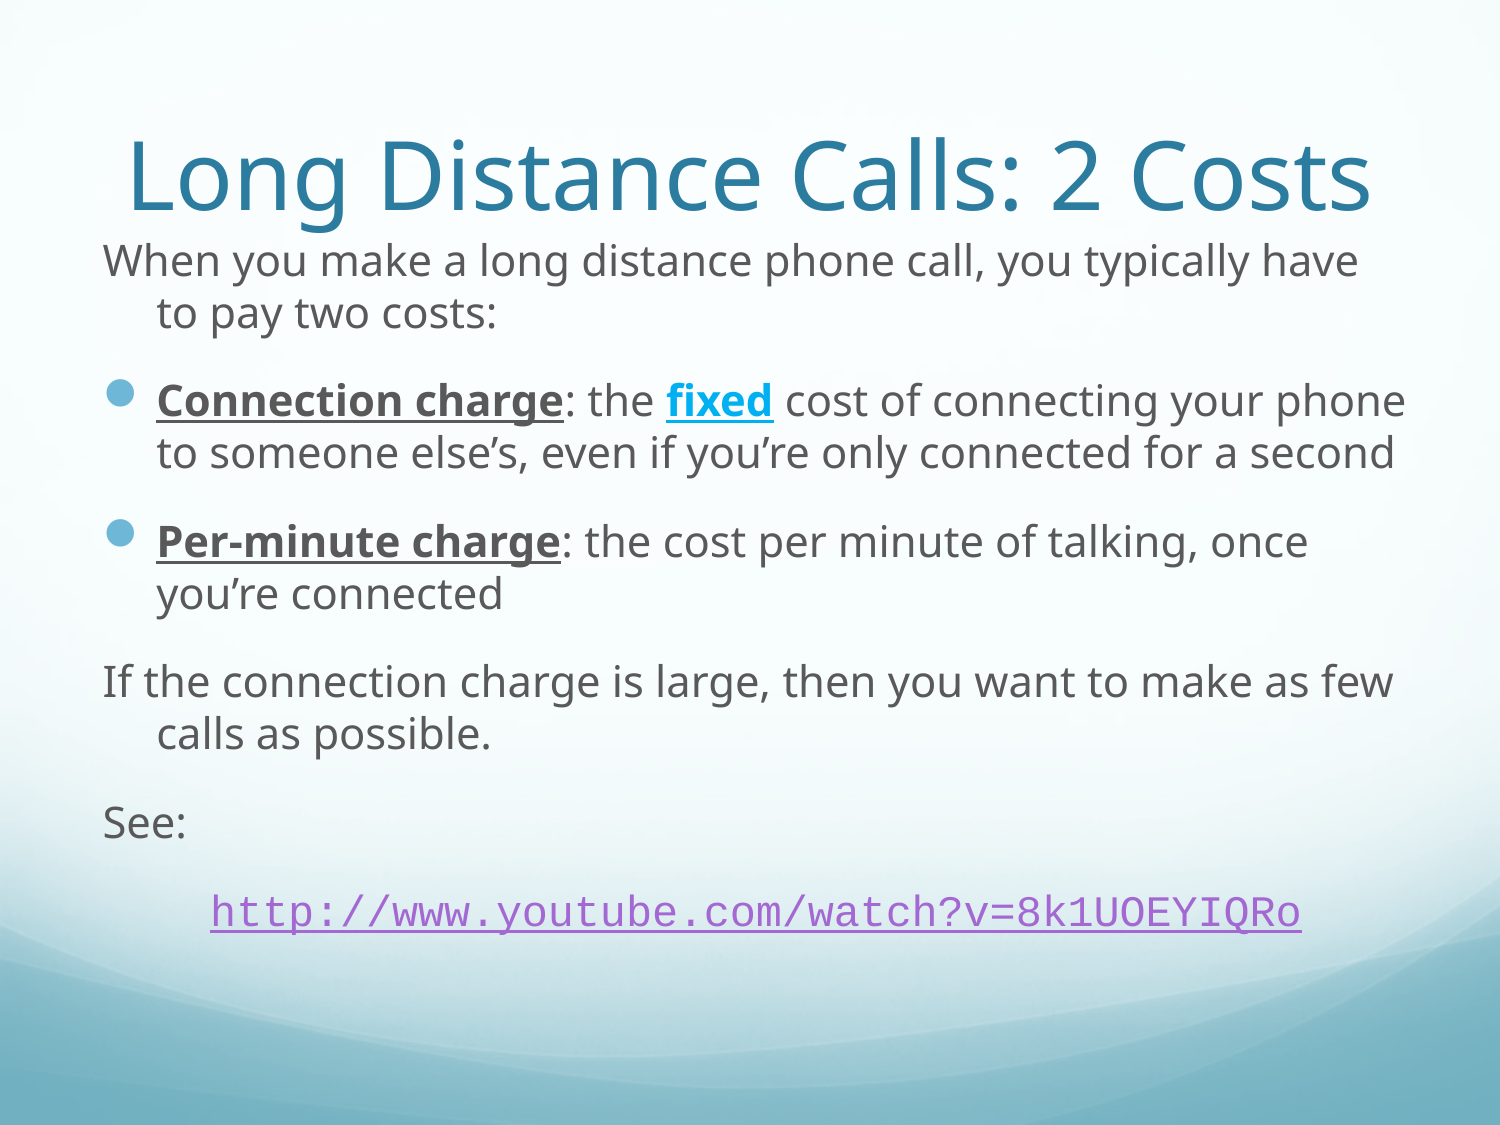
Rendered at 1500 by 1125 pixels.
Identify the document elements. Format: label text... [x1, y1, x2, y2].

list When you make a long distance phone call, you typically have to pay two costs: Connection charge: the fixed cost of connecting your phone to someone else’s, even if you’re only connected for a second Per-minute charge: the cost per minute of talking, once you’re connected If the connection charge is large, then you want to make as few calls as possible. See: http://www.youtube.com/watch?v=8k1UOEYIQRo [87, 224, 1425, 988]
title Long Distance Calls: 2 Costs [90, 17, 1410, 224]
